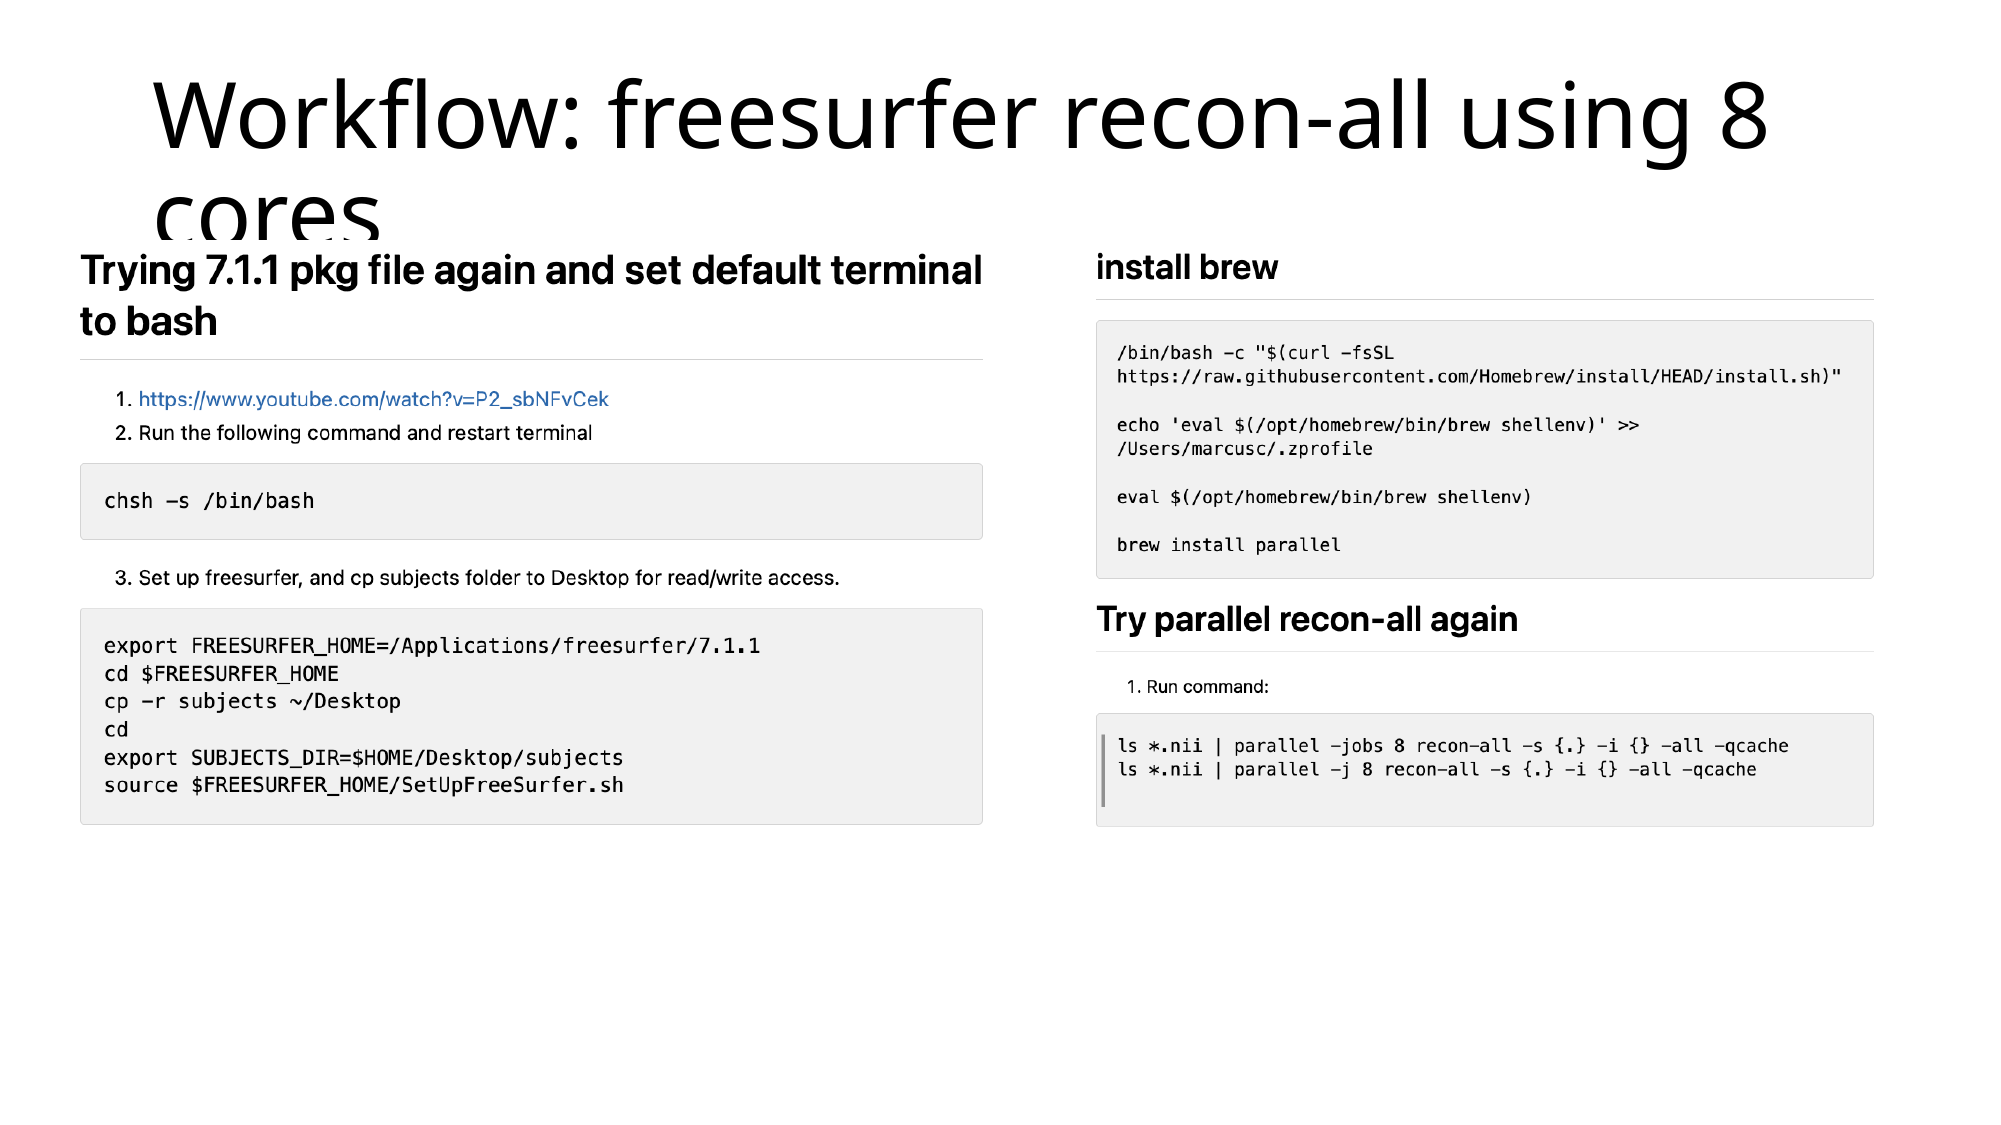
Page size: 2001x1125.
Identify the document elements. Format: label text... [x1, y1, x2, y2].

title Workflow: freesurfer recon-all using 8 cores [137, 59, 1863, 278]
picture [60, 240, 1000, 842]
picture [1076, 240, 1890, 842]
